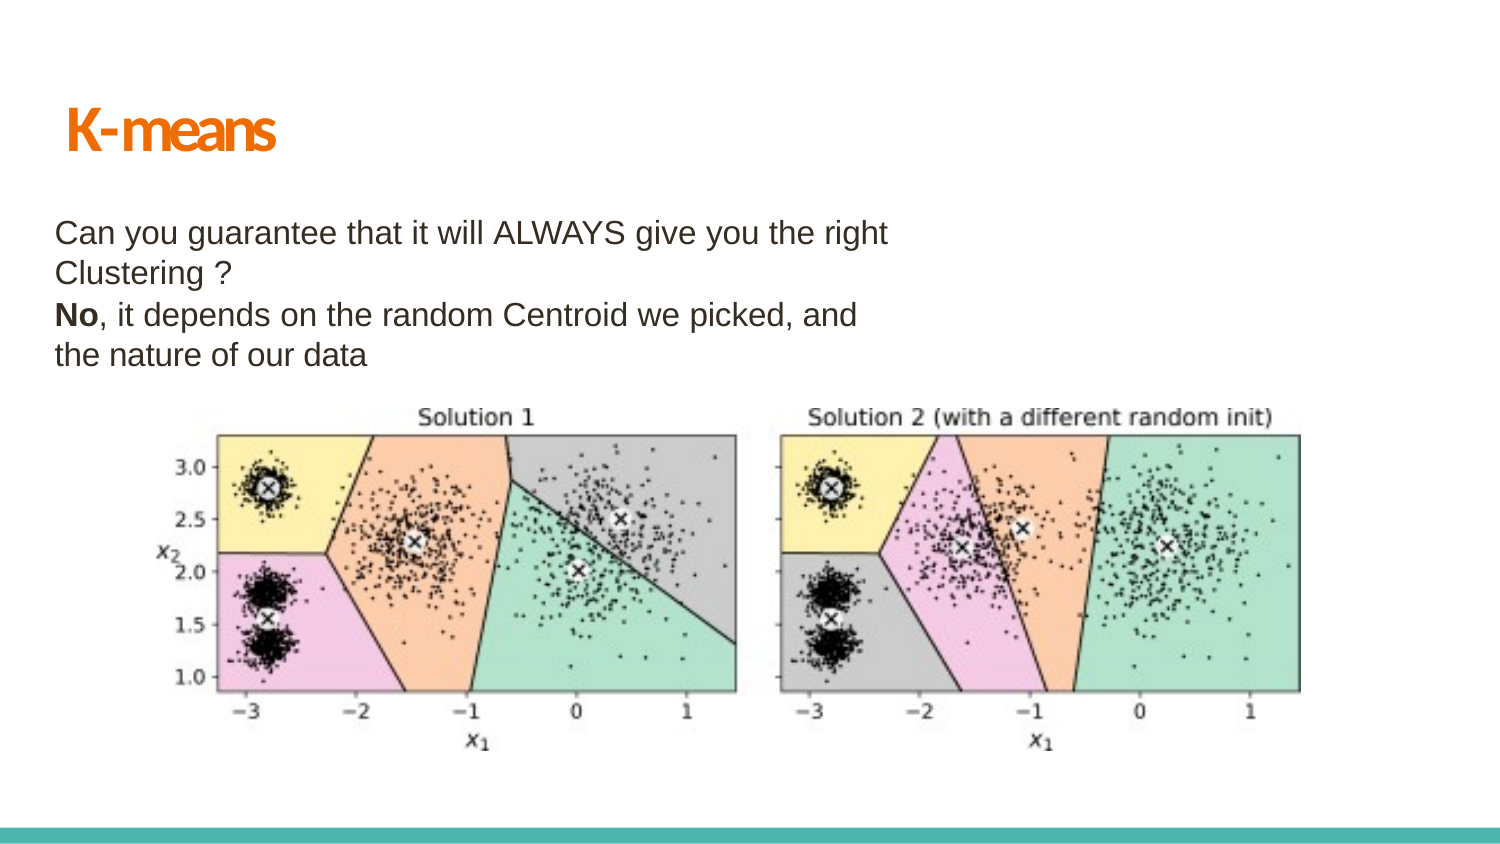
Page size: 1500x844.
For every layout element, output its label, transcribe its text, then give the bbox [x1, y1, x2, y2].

text_box Can you guarantee that it will ALWAYS give you the right Clustering ? No, it depends on the random Centroid we picked, and the nature of our data [52, 209, 913, 373]
title K-means [64, 82, 1006, 226]
picture [156, 408, 1301, 751]
